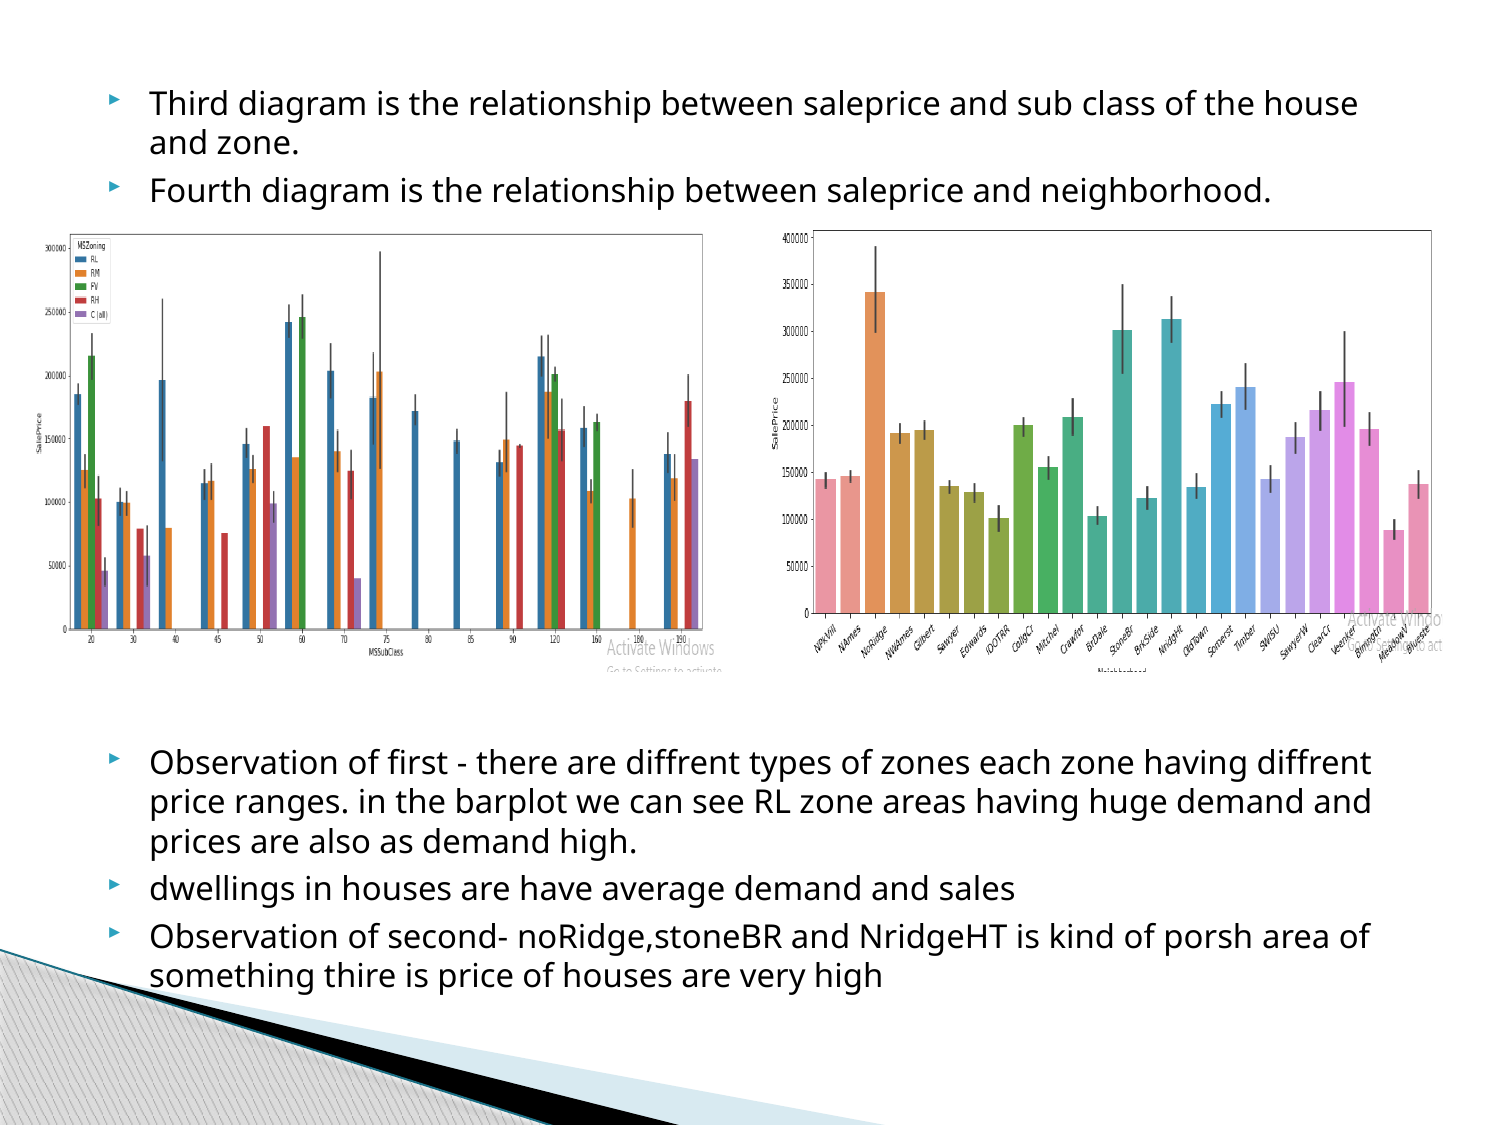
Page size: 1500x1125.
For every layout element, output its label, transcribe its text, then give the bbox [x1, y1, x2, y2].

picture [762, 216, 1443, 672]
list Third diagram is the relationship between saleprice and sub class of the house and zone. Fourth diagram is the relationship between saleprice and neighborhood. Observation of first - there are diffrent types of zones each zone having diffrent price ranges. in the barplot we can see RL zone areas having huge demand and prices are also as demand high. dwellings in houses are have average demand and sales Observation of second- noRidge,stoneBR and NridgeHT is kind of porsh area of something thire is price of houses are very high [75, 75, 1425, 1005]
picture [24, 216, 723, 672]
